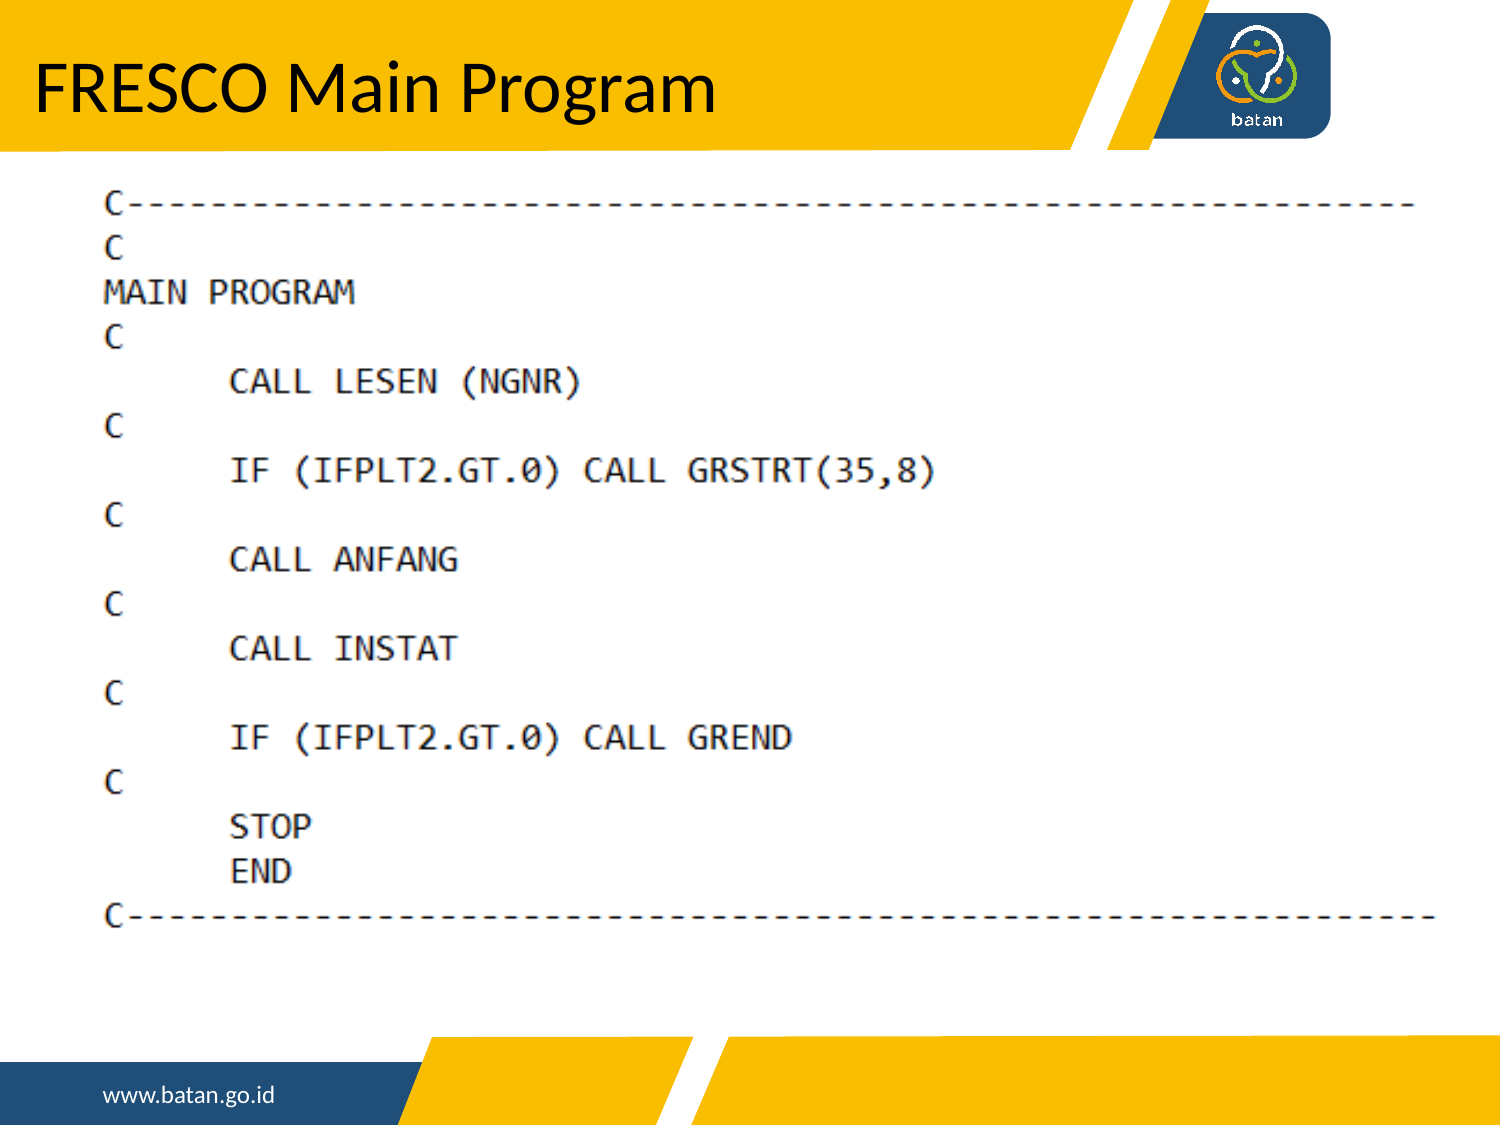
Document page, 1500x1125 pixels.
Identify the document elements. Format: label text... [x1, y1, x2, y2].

picture [1216, 25, 1297, 126]
picture [100, 180, 1439, 938]
text_box FRESCO Main Program [19, 29, 1079, 135]
